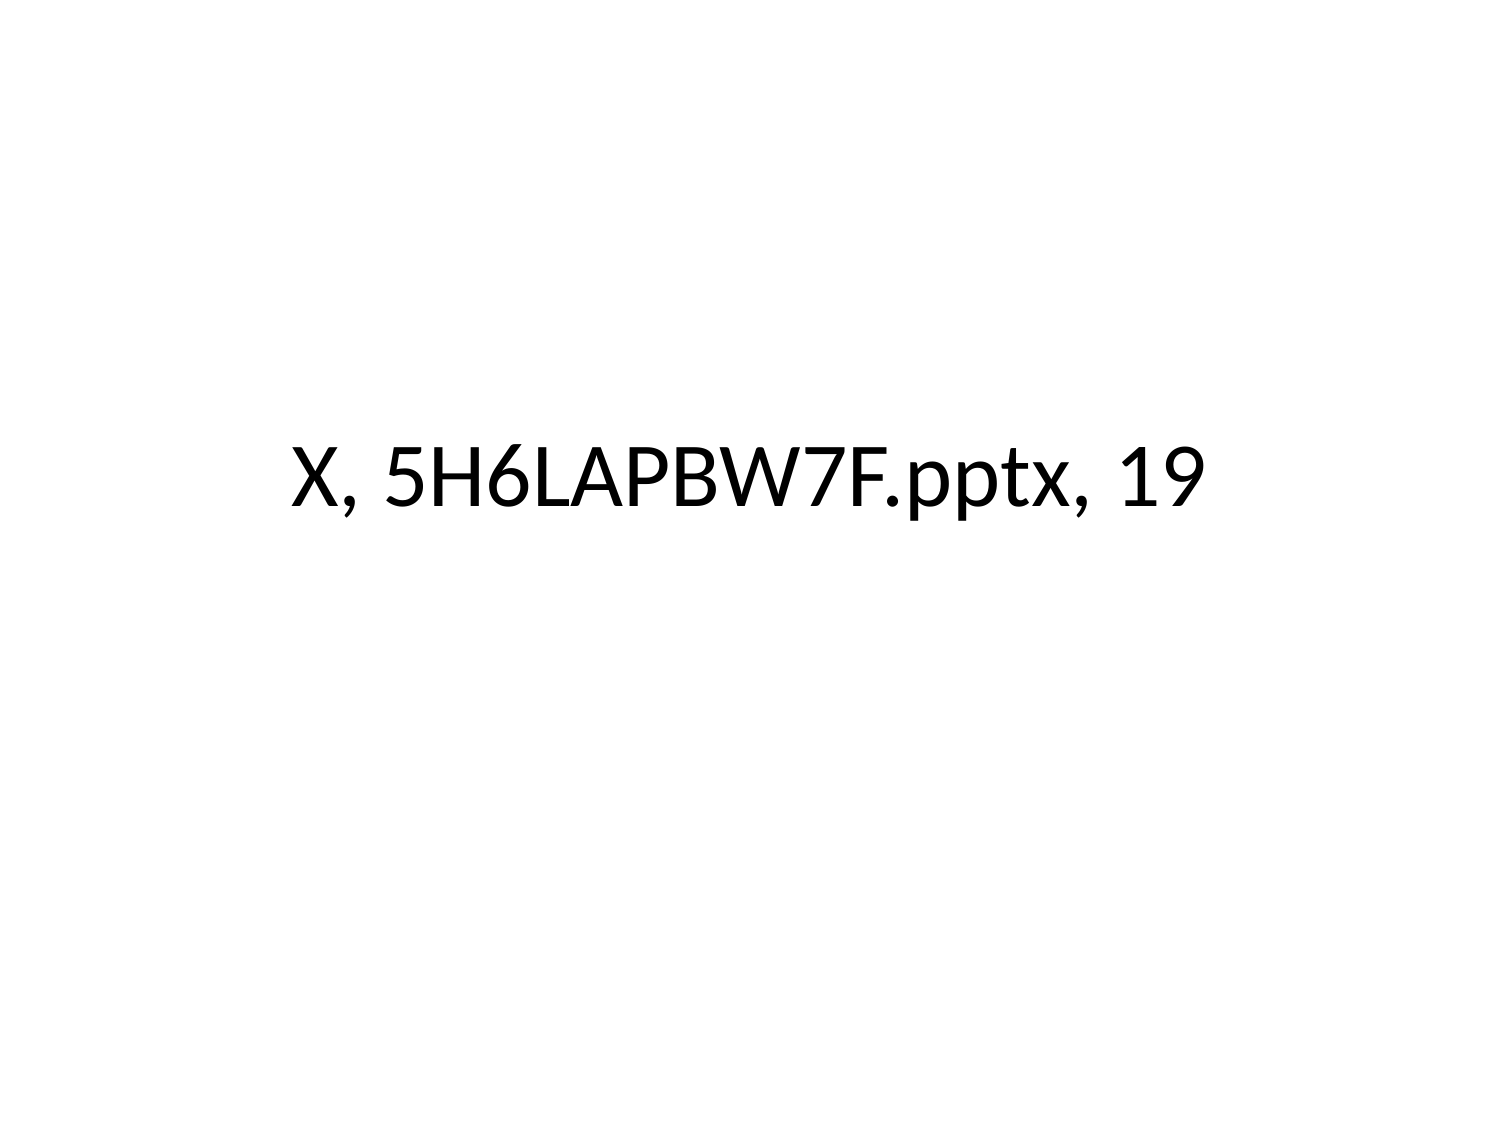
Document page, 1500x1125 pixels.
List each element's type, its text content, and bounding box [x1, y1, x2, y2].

title X, 5H6LAPBW7F.pptx, 19 [112, 349, 1388, 591]
